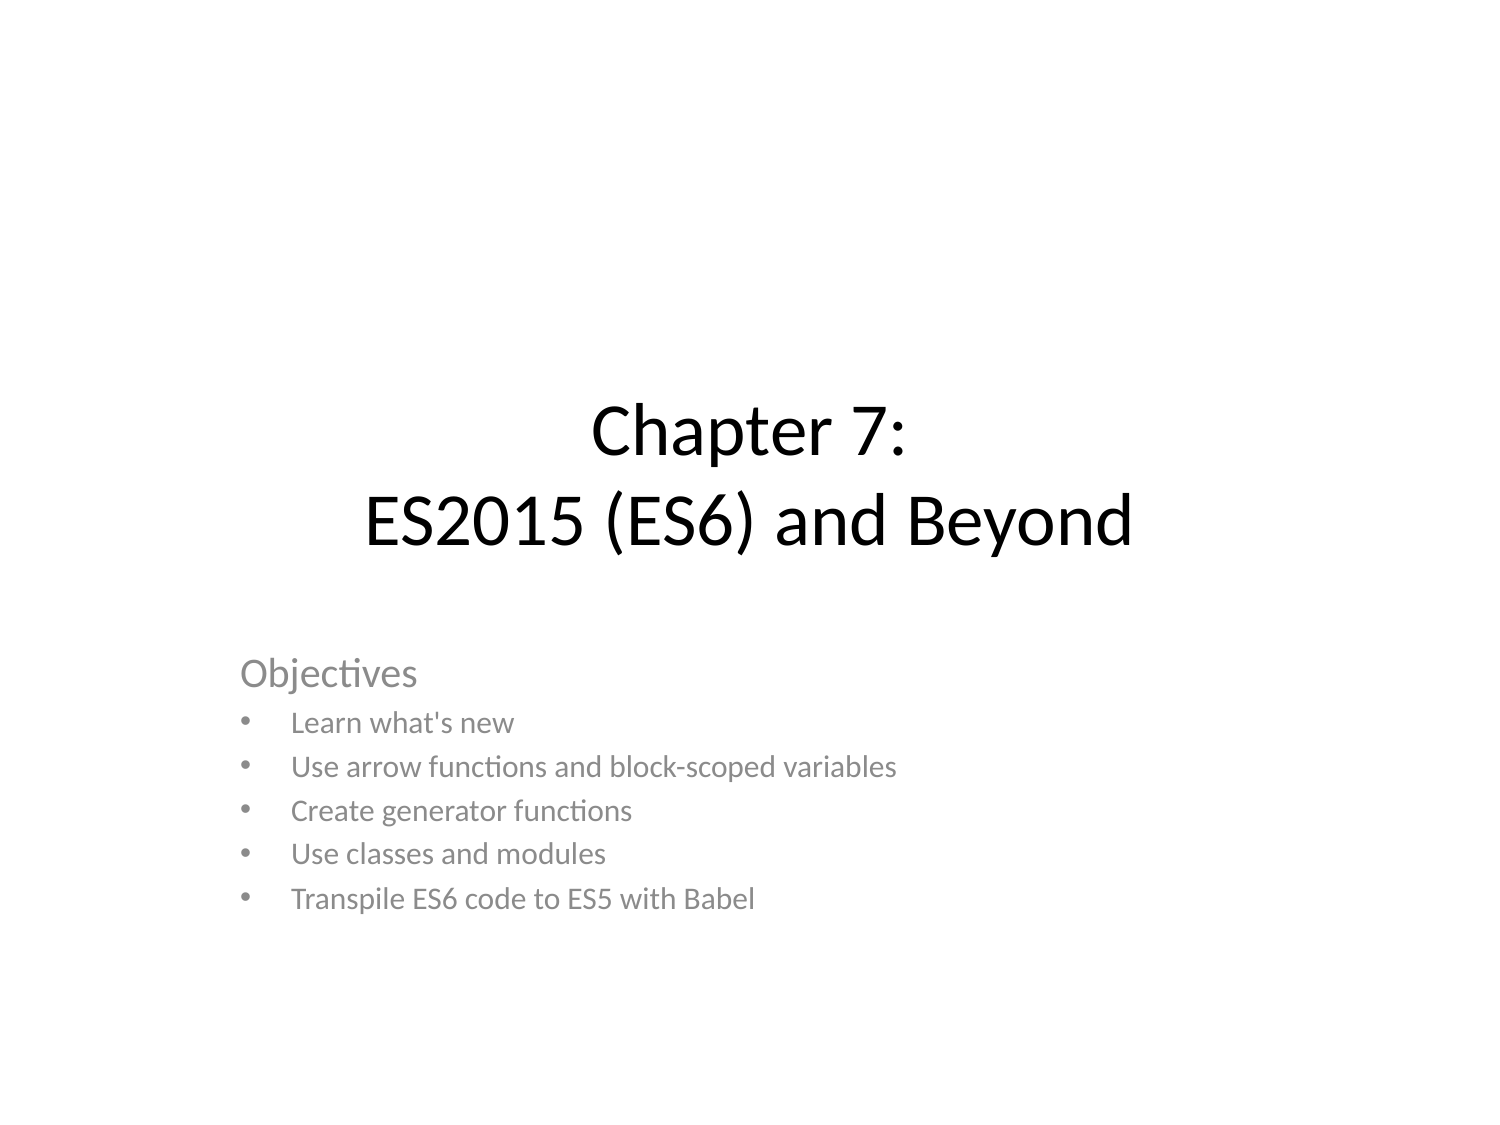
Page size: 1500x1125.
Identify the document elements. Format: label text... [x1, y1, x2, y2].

subtitle Objectives Learn what's new Use arrow functions and block-scoped variables Create generator functions Use classes and modules Transpile ES6 code to ES5 with Babel [225, 637, 1275, 925]
title Chapter 7: ES2015 (ES6) and Beyond [112, 349, 1388, 591]
